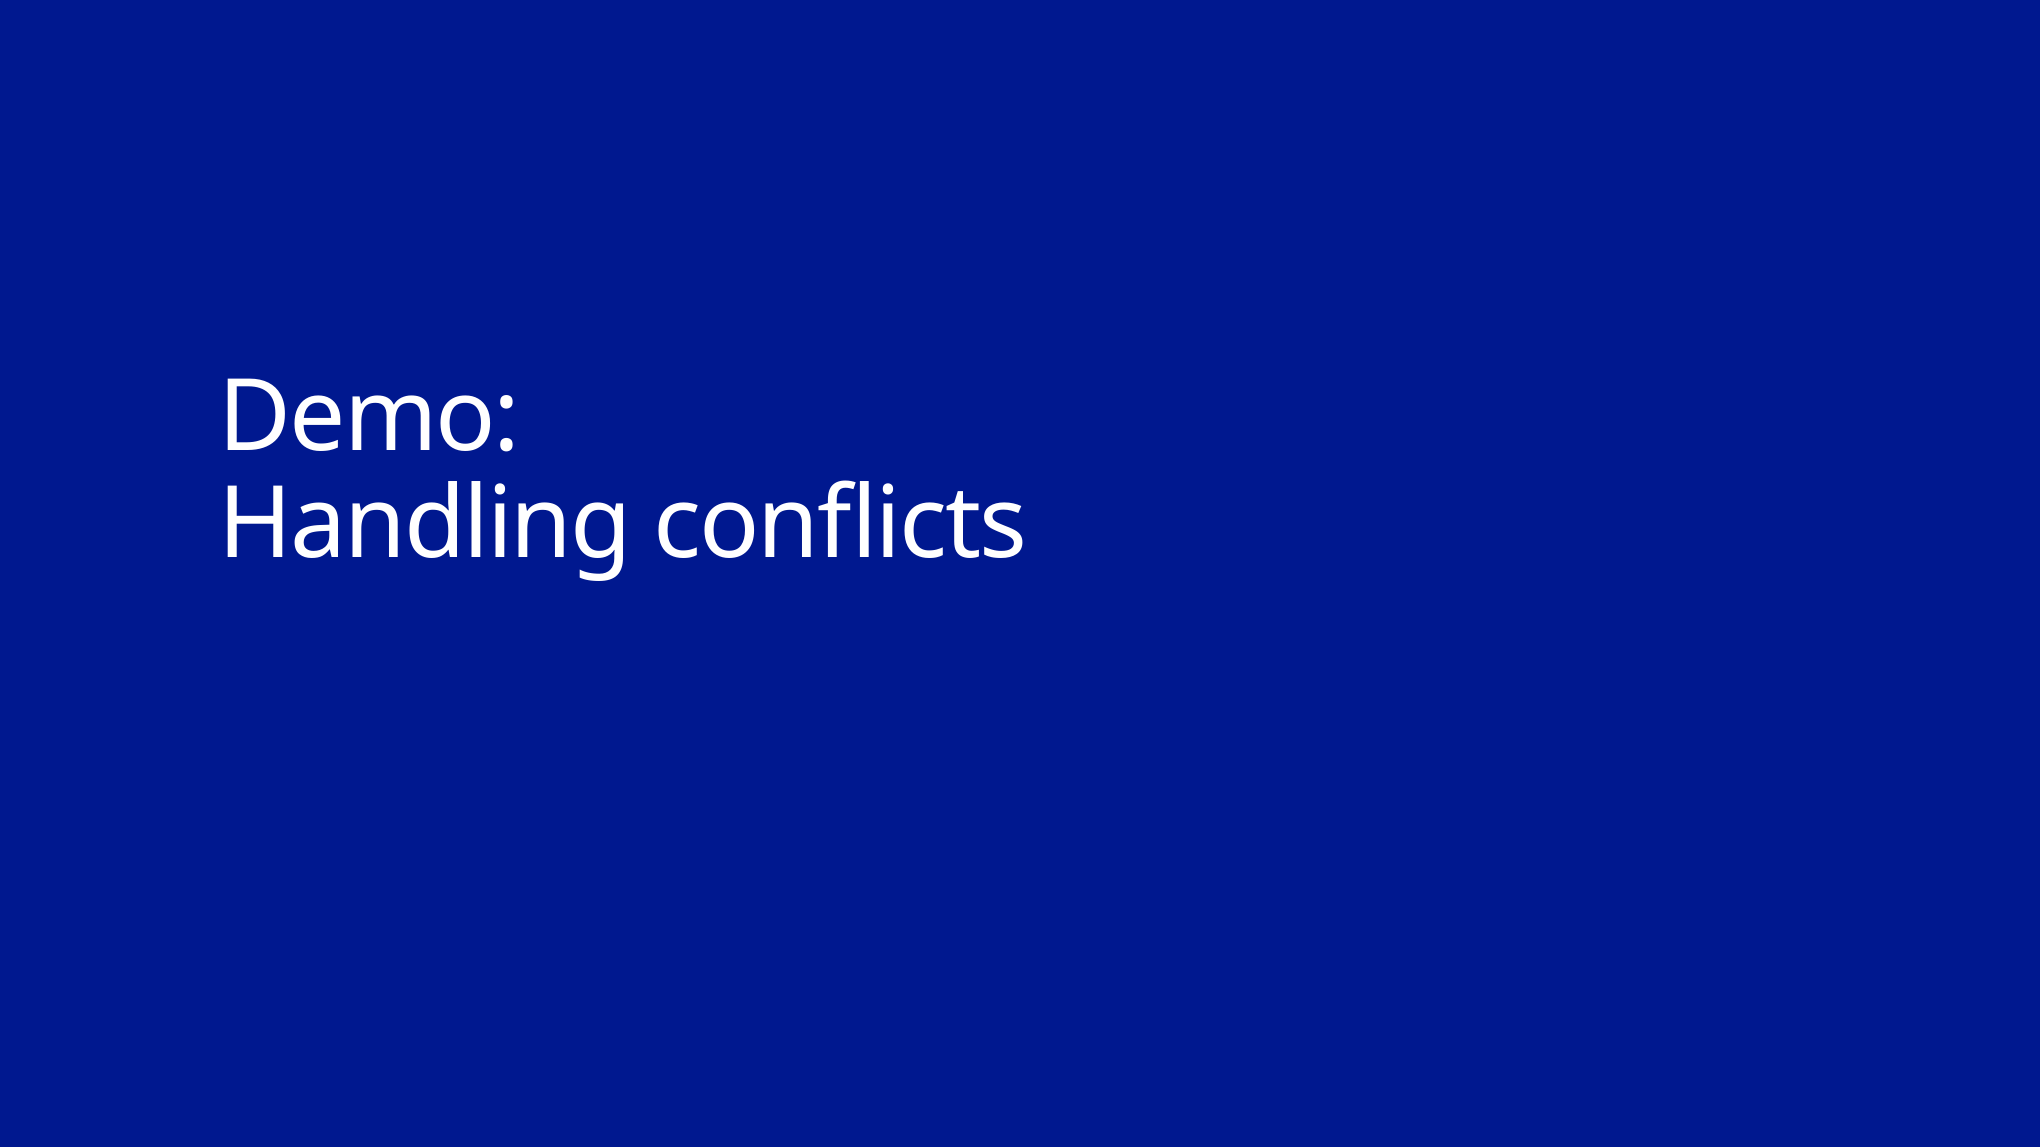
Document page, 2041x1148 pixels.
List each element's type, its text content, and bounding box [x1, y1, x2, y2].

title Demo: Handling conflicts [195, 348, 1846, 649]
